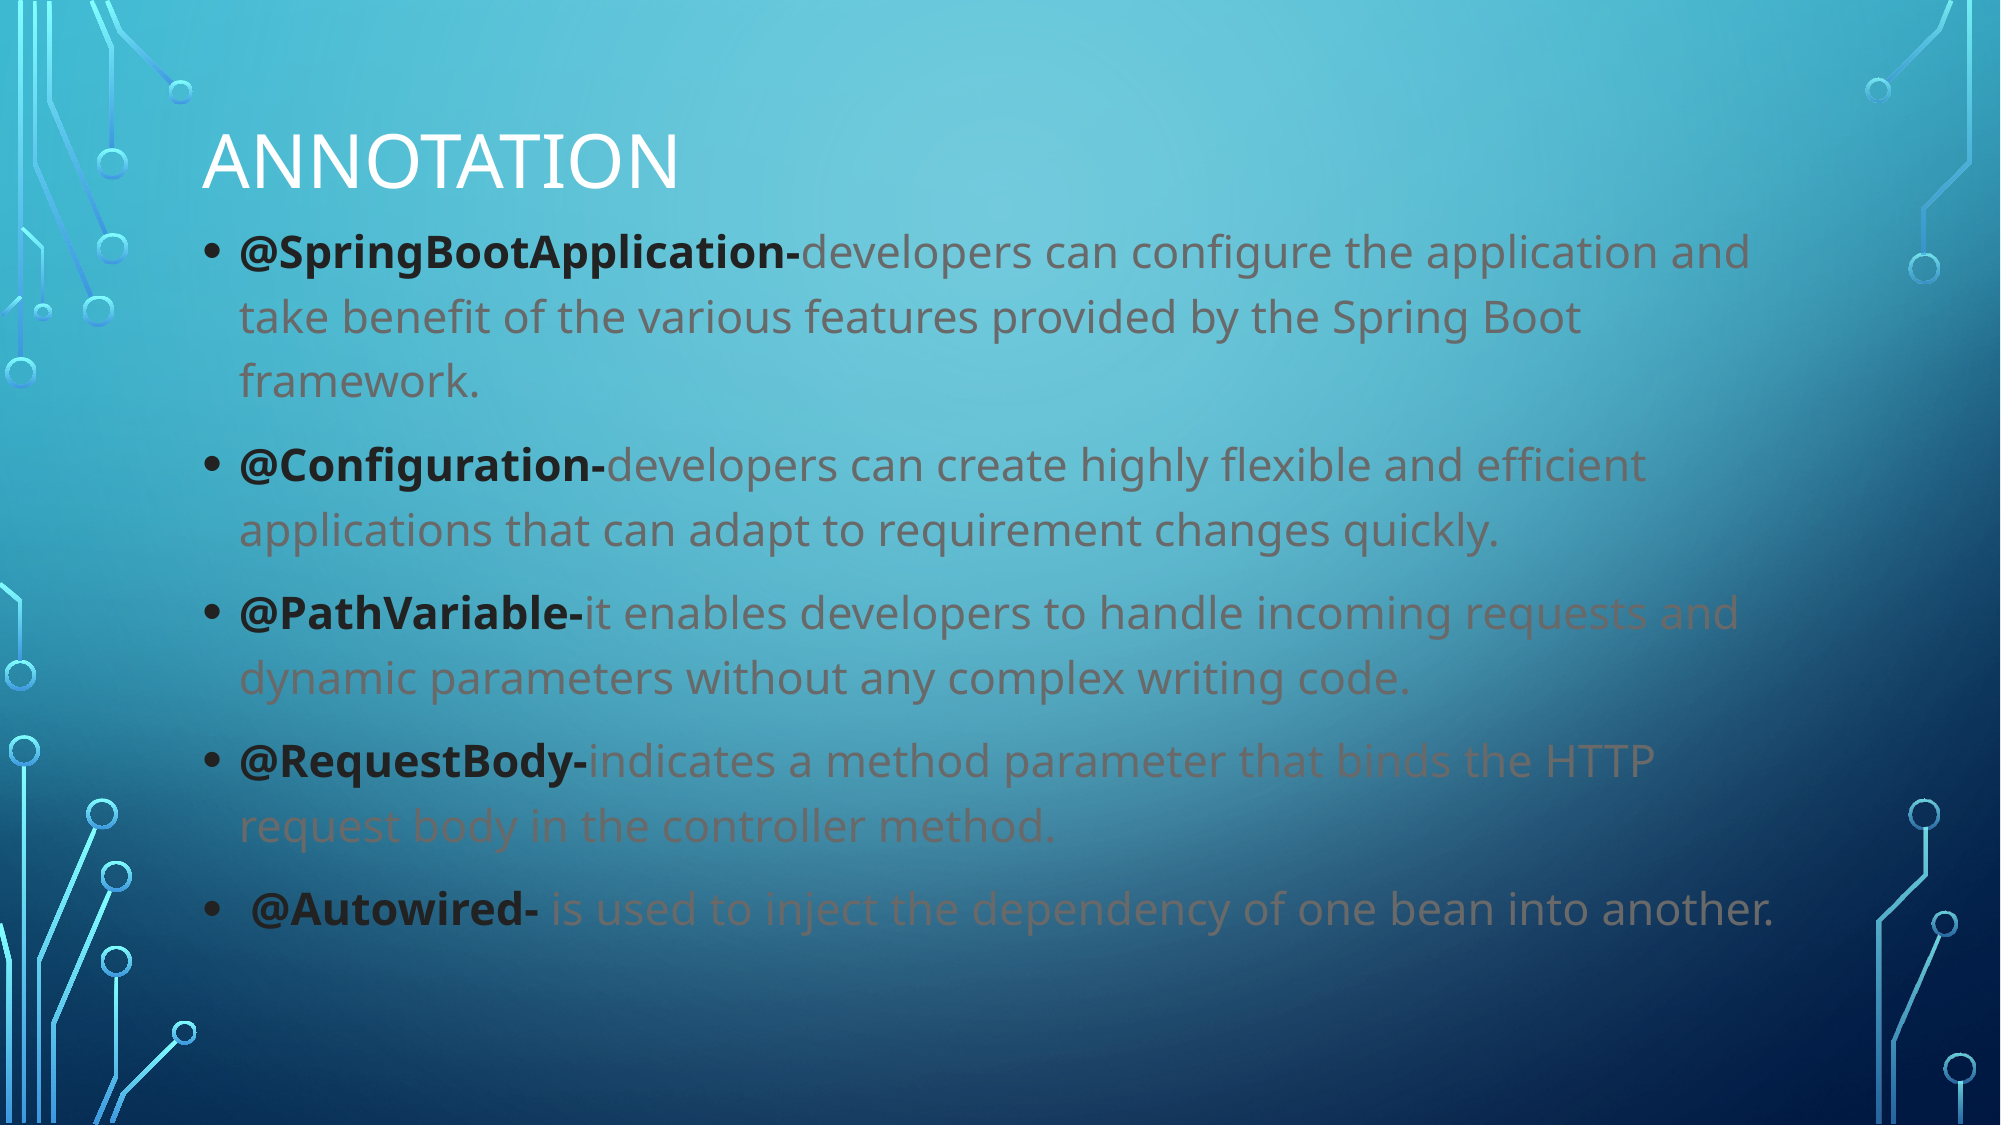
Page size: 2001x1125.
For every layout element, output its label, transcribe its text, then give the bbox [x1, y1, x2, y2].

title annotation [187, 101, 1813, 205]
list @SpringBootApplication-developers can configure the application and take benefit of the various features provided by the Spring Boot framework. @Configuration-developers can create highly flexible and efficient applications that can adapt to requirement changes quickly. @PathVariable-it enables developers to handle incoming requests and dynamic parameters without any complex writing code. @RequestBody-indicates a method parameter that binds the HTTP request body in the controller method. @Autowired- is used to inject the dependency of one bean into another. [187, 205, 1813, 950]
